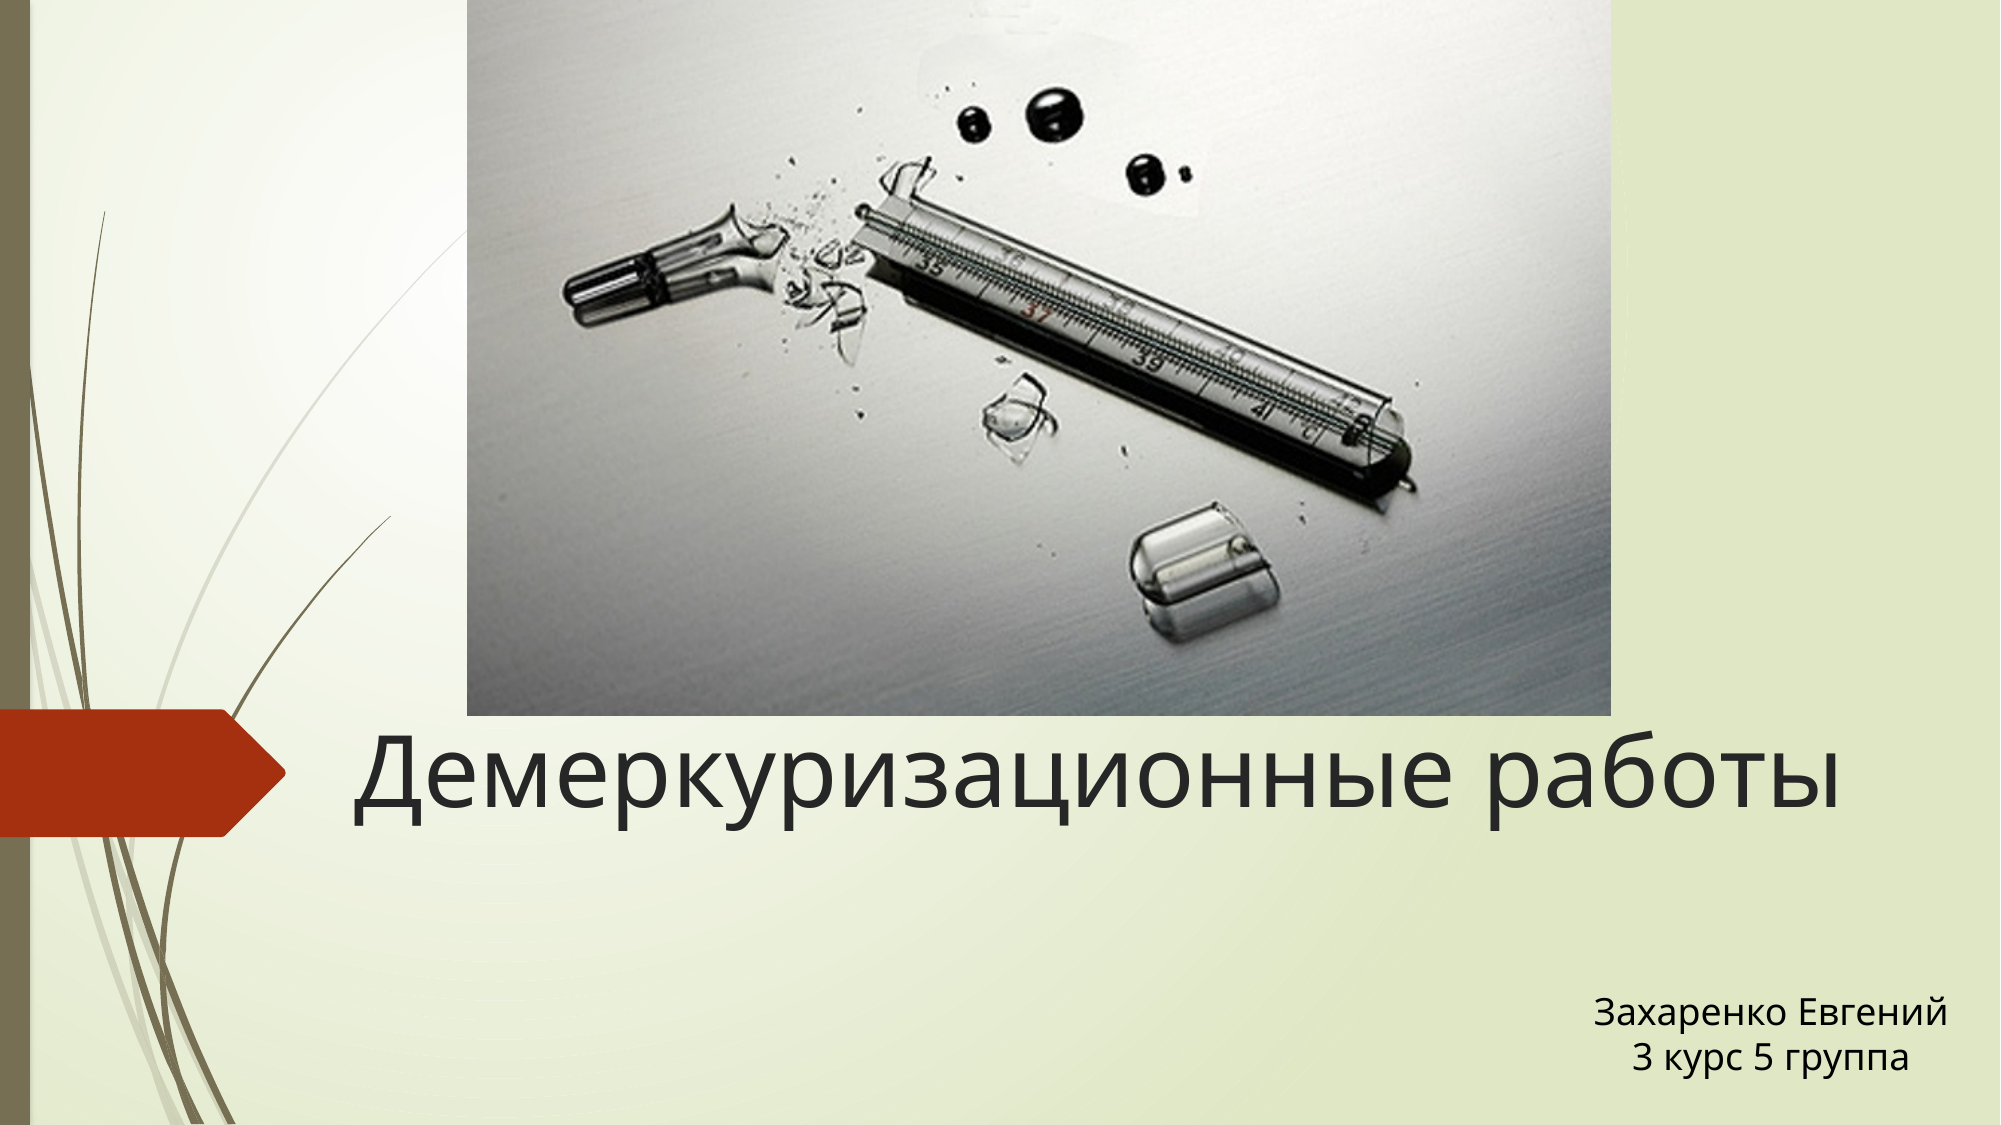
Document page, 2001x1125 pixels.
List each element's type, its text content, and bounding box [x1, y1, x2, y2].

picture [467, 0, 1611, 716]
text_box Захаренко Евгений 3 курс 5 группа [1579, 980, 1964, 1086]
title Демеркуризационные работы [339, 463, 2000, 836]
